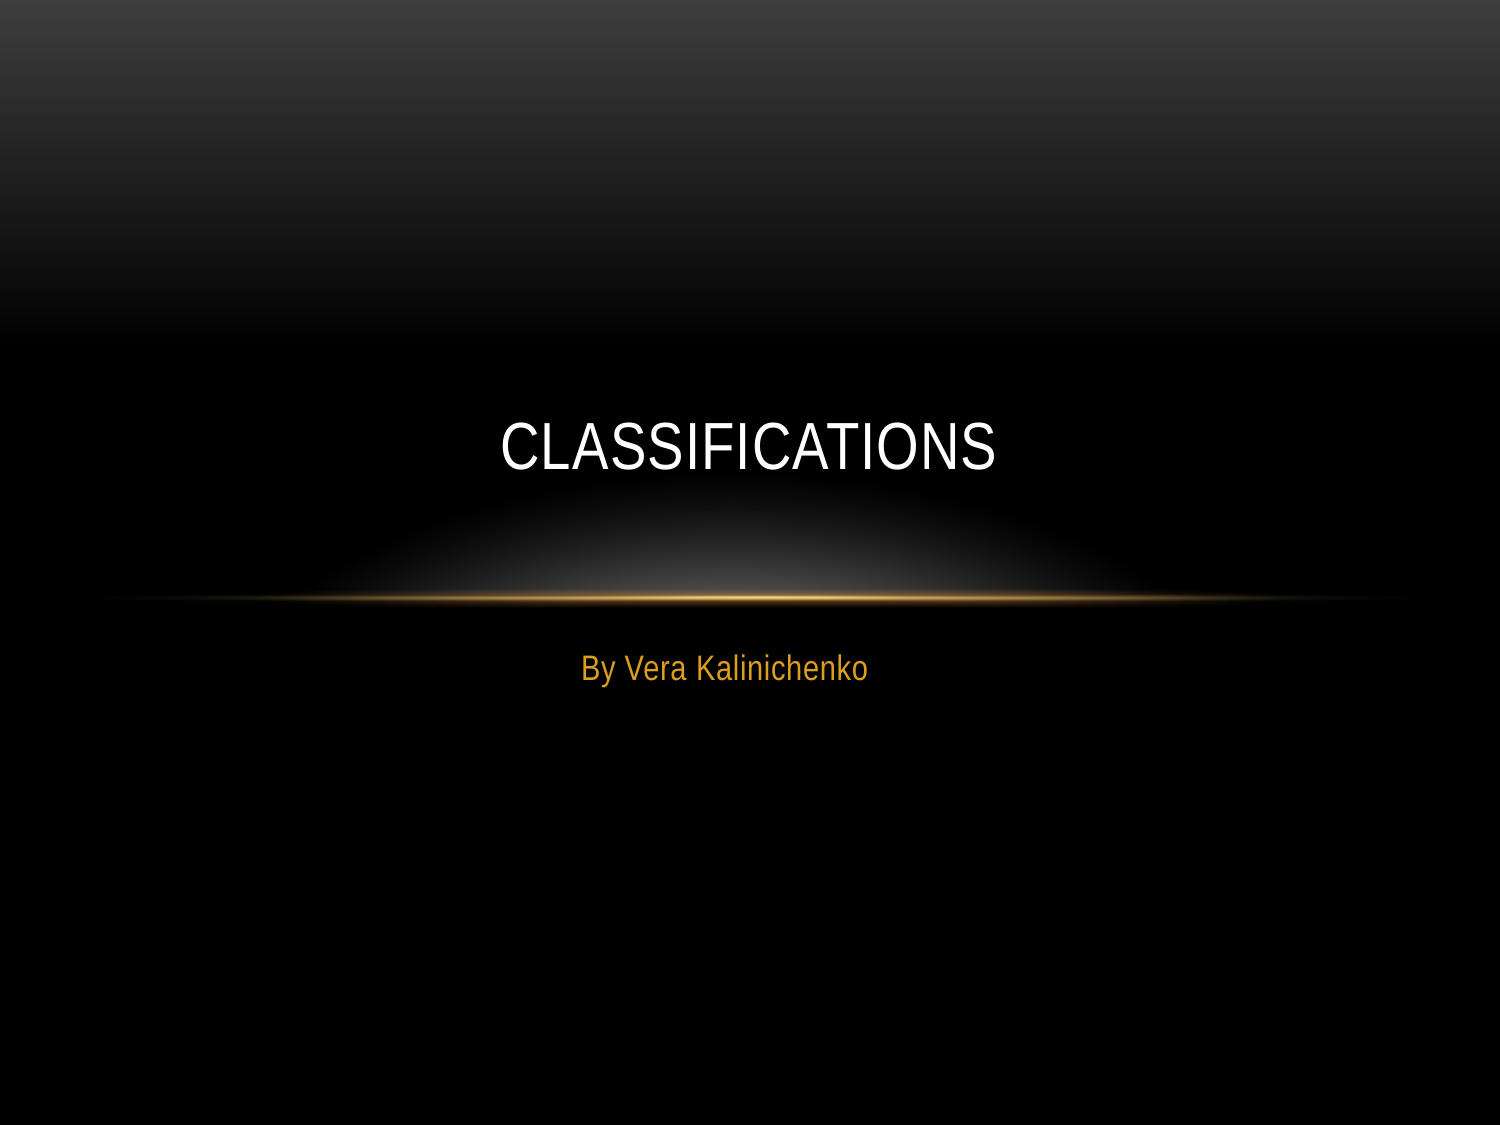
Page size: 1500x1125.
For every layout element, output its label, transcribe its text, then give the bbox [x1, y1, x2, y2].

picture [0, 0, 1500, 750]
title Classifications [112, 329, 1388, 571]
subtitle By Vera Kalinichenko [200, 637, 1250, 925]
